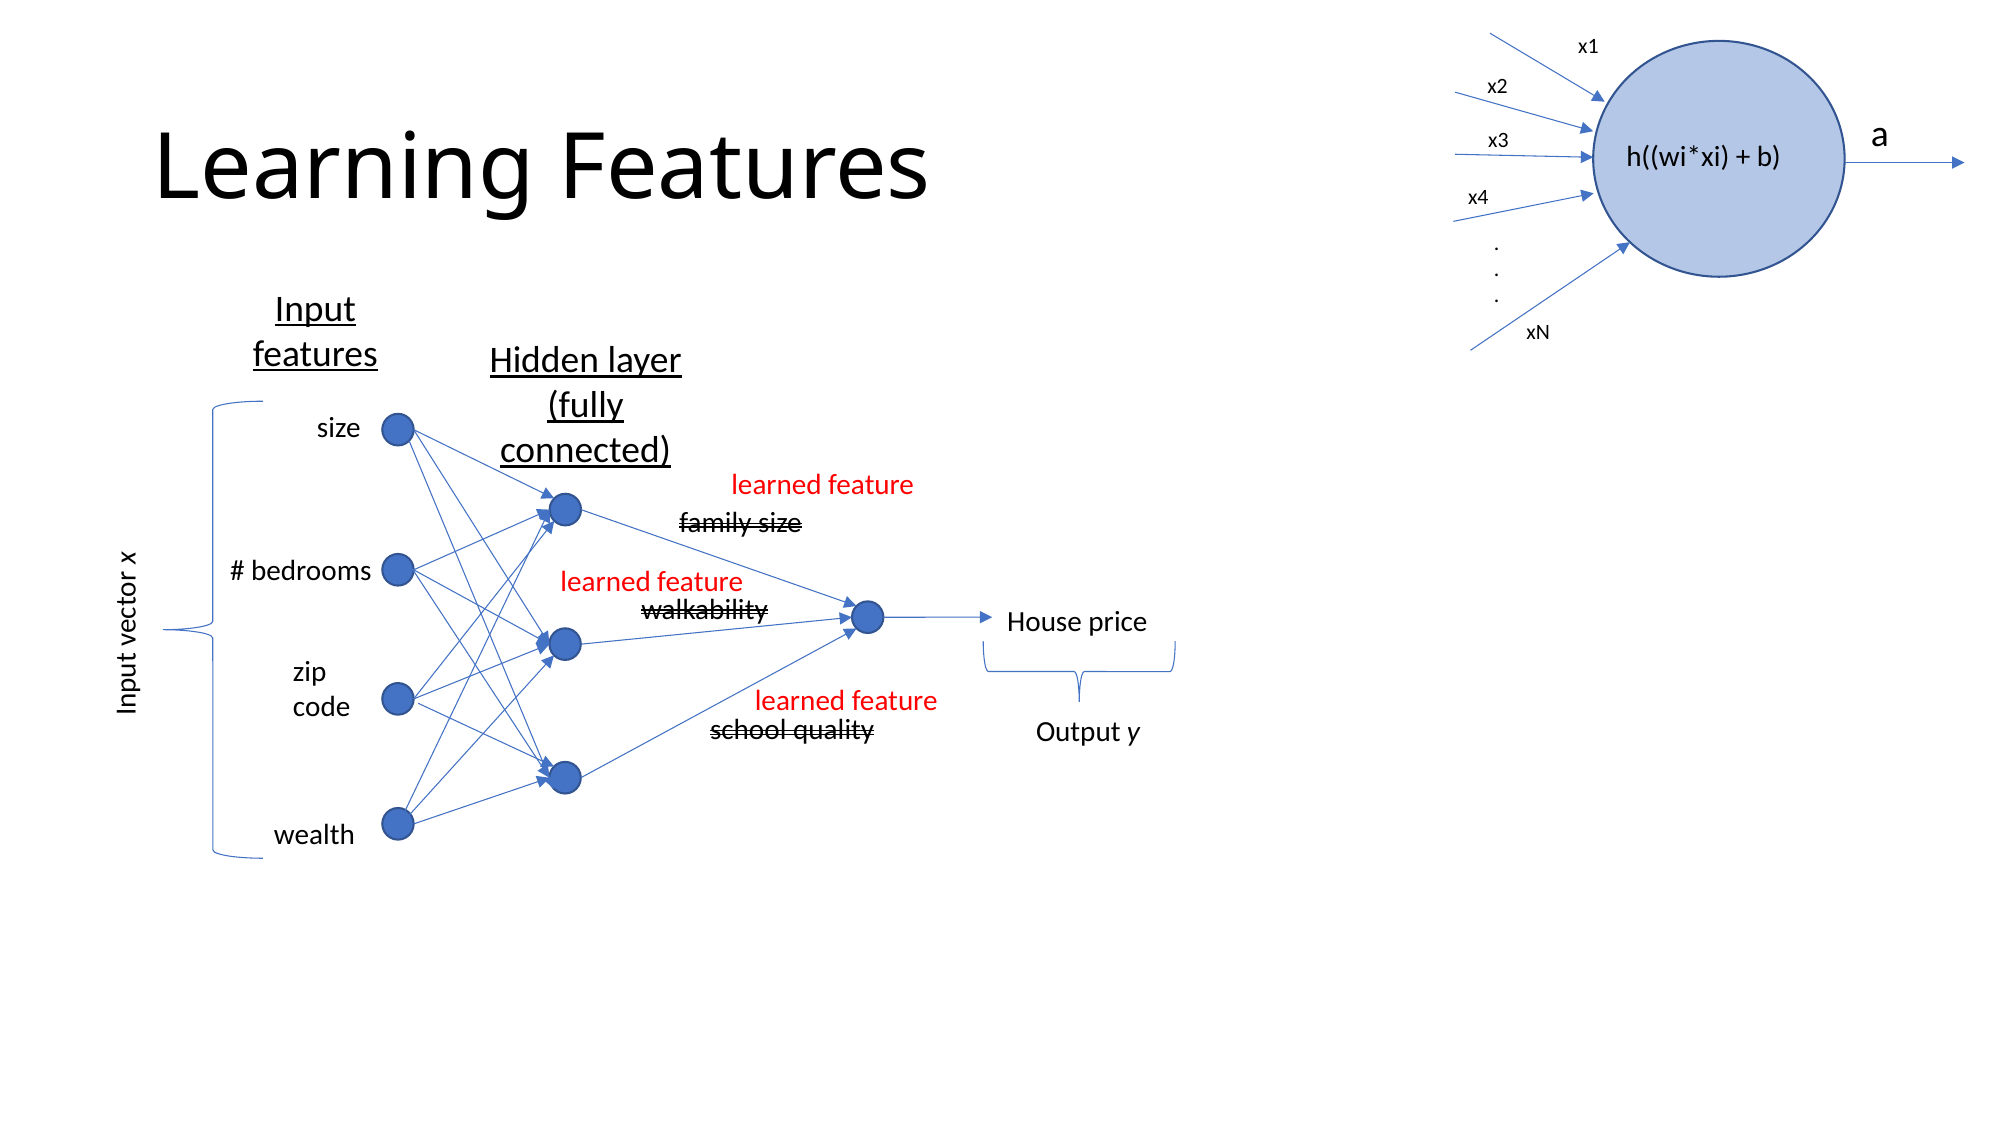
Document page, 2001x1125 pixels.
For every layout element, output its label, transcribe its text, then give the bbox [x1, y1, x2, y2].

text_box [580, 617, 852, 628]
text_box [851, 600, 885, 635]
text_box walkability [626, 606, 842, 617]
text_box # bedrooms [263, 544, 404, 594]
text_box House price [992, 594, 1208, 645]
text_box size [302, 401, 381, 451]
text_box wealth [263, 807, 475, 858]
text_box zip code [278, 644, 404, 730]
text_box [404, 509, 550, 813]
text_box Input features [231, 276, 400, 382]
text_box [413, 429, 550, 440]
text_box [403, 655, 555, 822]
text_box Output y [1021, 705, 1237, 755]
text_box family size [664, 496, 880, 546]
text_box [555, 627, 580, 661]
text_box [381, 412, 415, 447]
text_box Hidden layer (fully connected) [455, 327, 717, 478]
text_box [580, 628, 857, 778]
text_box learned feature [555, 554, 581, 605]
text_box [550, 429, 555, 499]
title Learning Features [137, 59, 1453, 278]
text_box learned feature [716, 458, 941, 508]
text_box [162, 400, 263, 859]
text_box [982, 641, 1176, 702]
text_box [581, 509, 857, 606]
text_box learned feature [857, 673, 955, 724]
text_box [1453, 24, 1965, 353]
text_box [409, 440, 554, 520]
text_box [550, 520, 555, 655]
text_box [554, 492, 583, 527]
text_box school quality [857, 724, 910, 753]
text_box Input vector x [99, 515, 149, 731]
text_box [555, 760, 582, 795]
